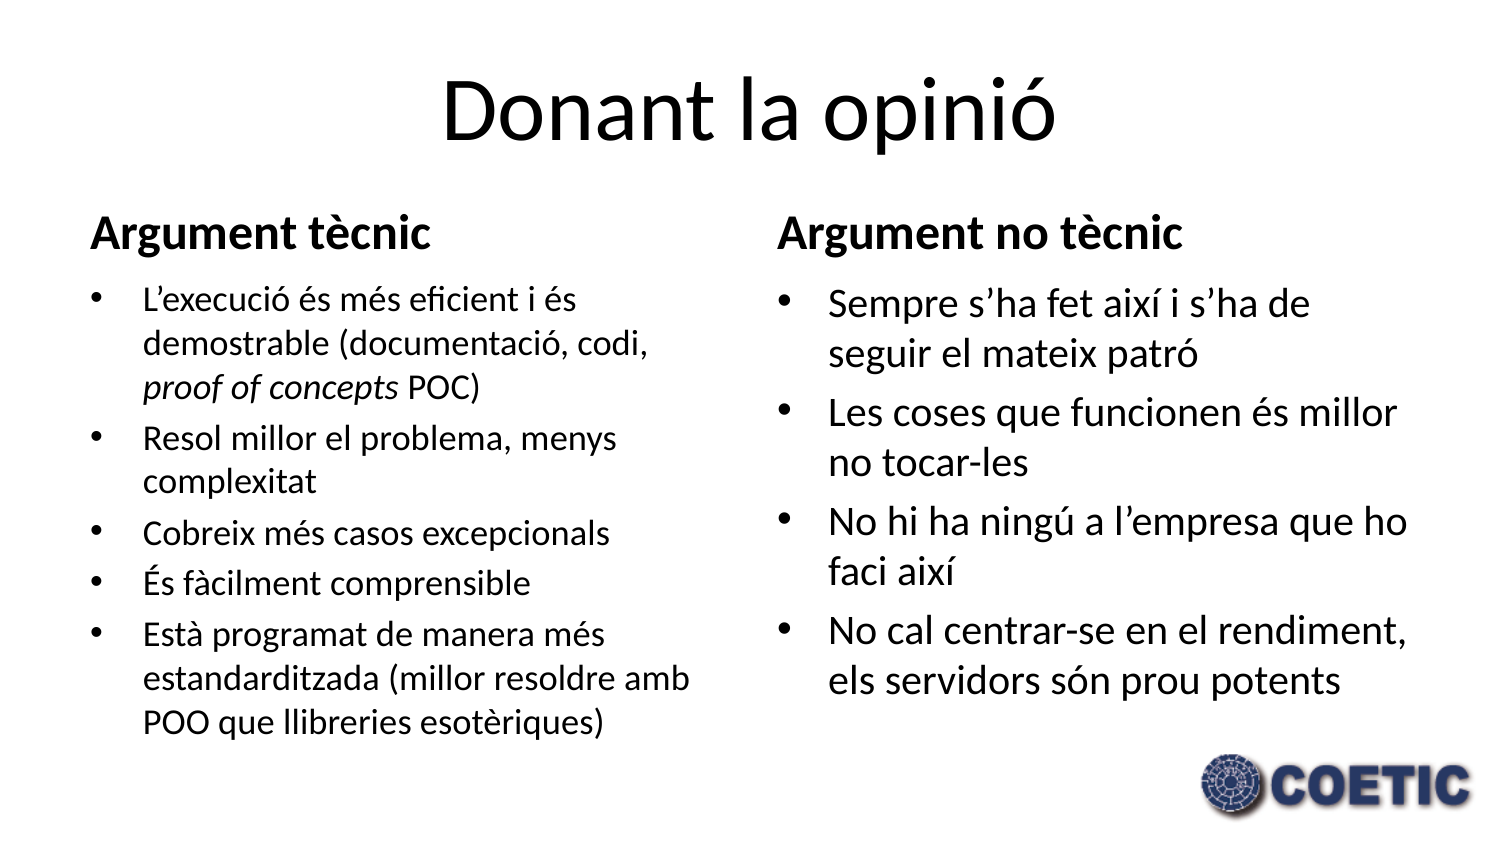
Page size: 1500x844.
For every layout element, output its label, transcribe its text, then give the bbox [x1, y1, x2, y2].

list L’execució és més eficient i és demostrable (documentació, codi, proof of concepts POC) Resol millor el problema, menys complexitat Cobreix més casos excepcionals És fàcilment comprensible Està programat de manera més estandarditzada (millor resoldre amb POO que llibreries esotèriques) [75, 267, 738, 754]
list Sempre s’ha fet així i s’ha de seguir el mateix patró Les coses que funcionen és millor no tocar-les No hi ha ningú a l’empresa que ho faci així No cal centrar-se en el rendiment, els servidors són prou potents [761, 267, 1425, 754]
list Argument no tècnic [761, 188, 1425, 267]
list Argument tècnic [75, 188, 738, 267]
picture [1187, 749, 1483, 824]
title Donant la opinió [75, 33, 1425, 175]
